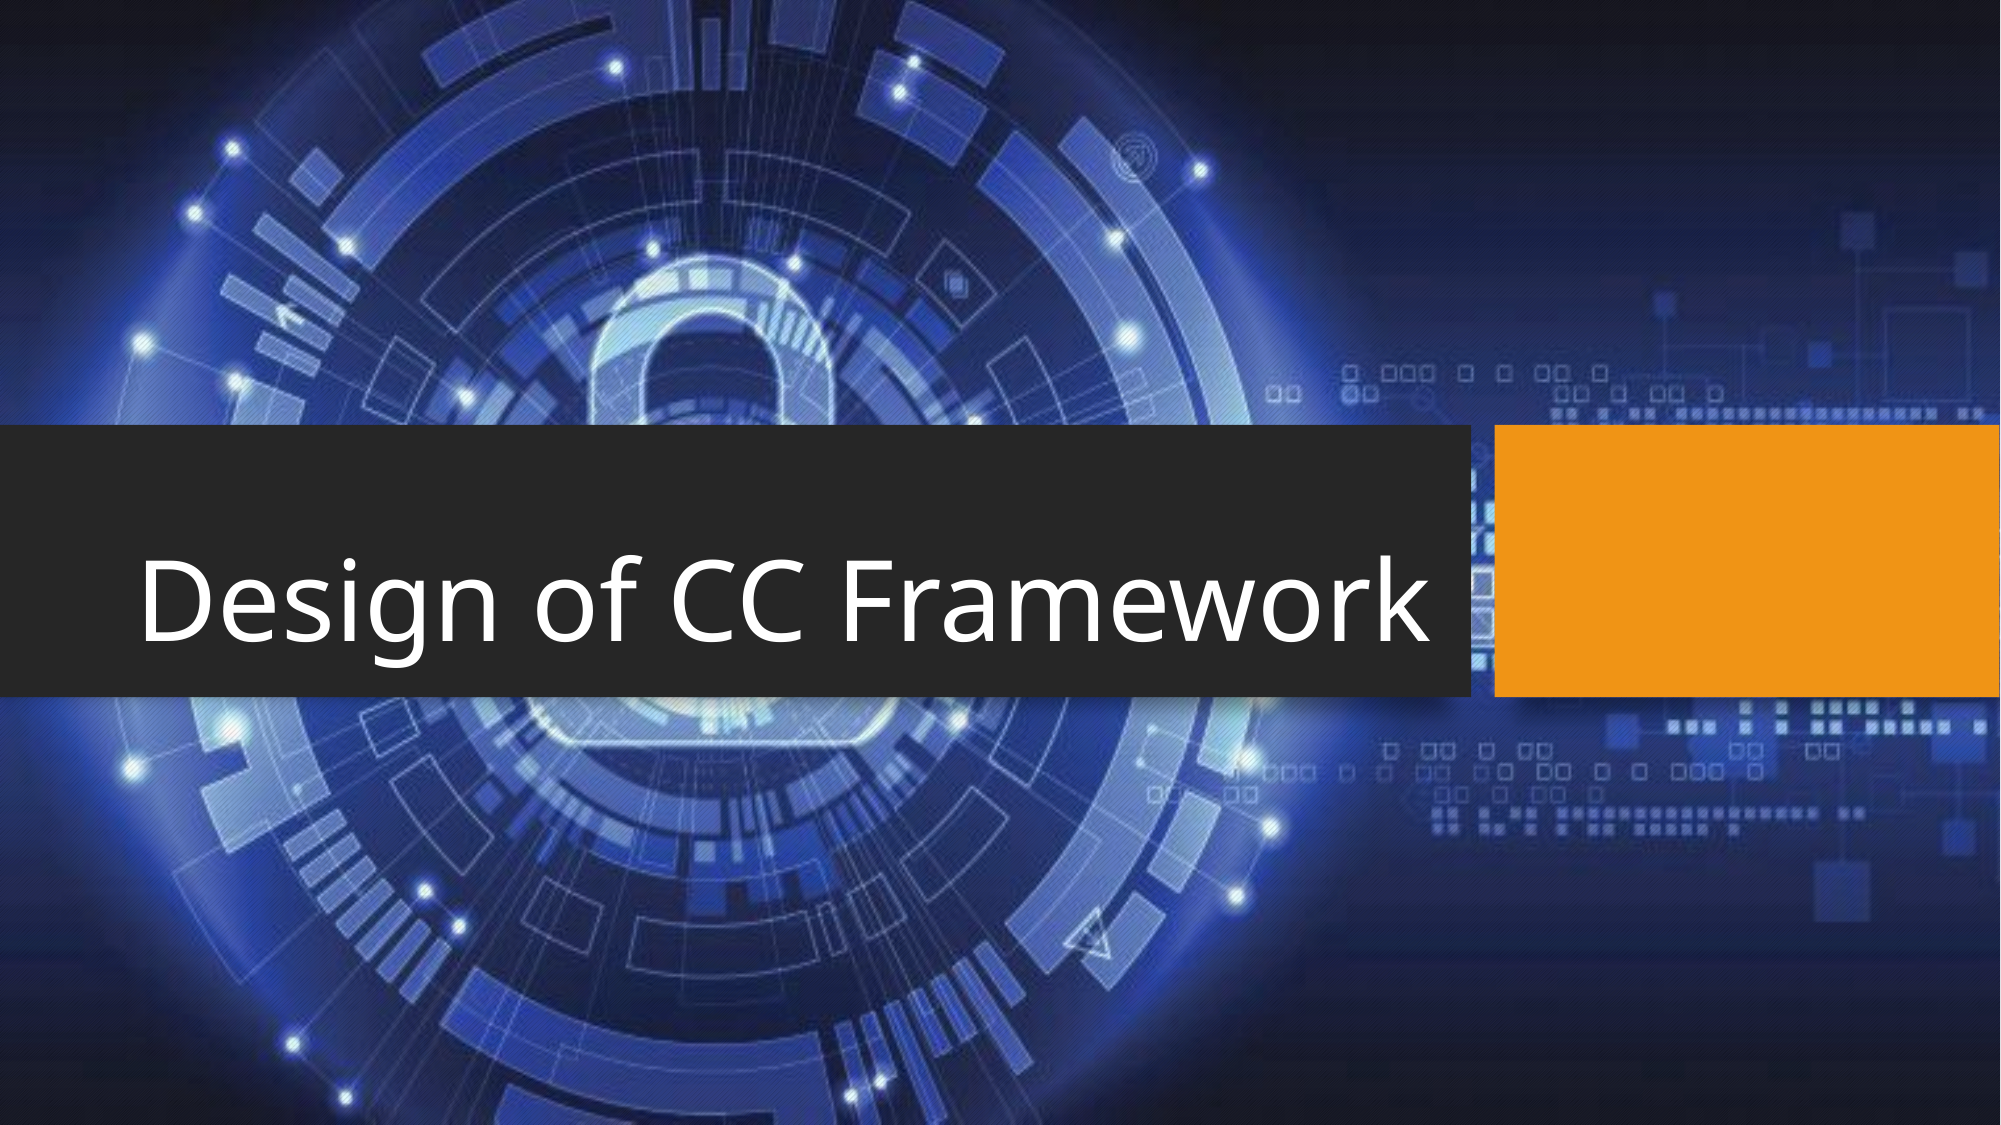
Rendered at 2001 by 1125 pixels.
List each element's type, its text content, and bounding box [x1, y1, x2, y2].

title Design of CC Framework [111, 448, 1448, 674]
picture [0, 0, 2001, 1125]
